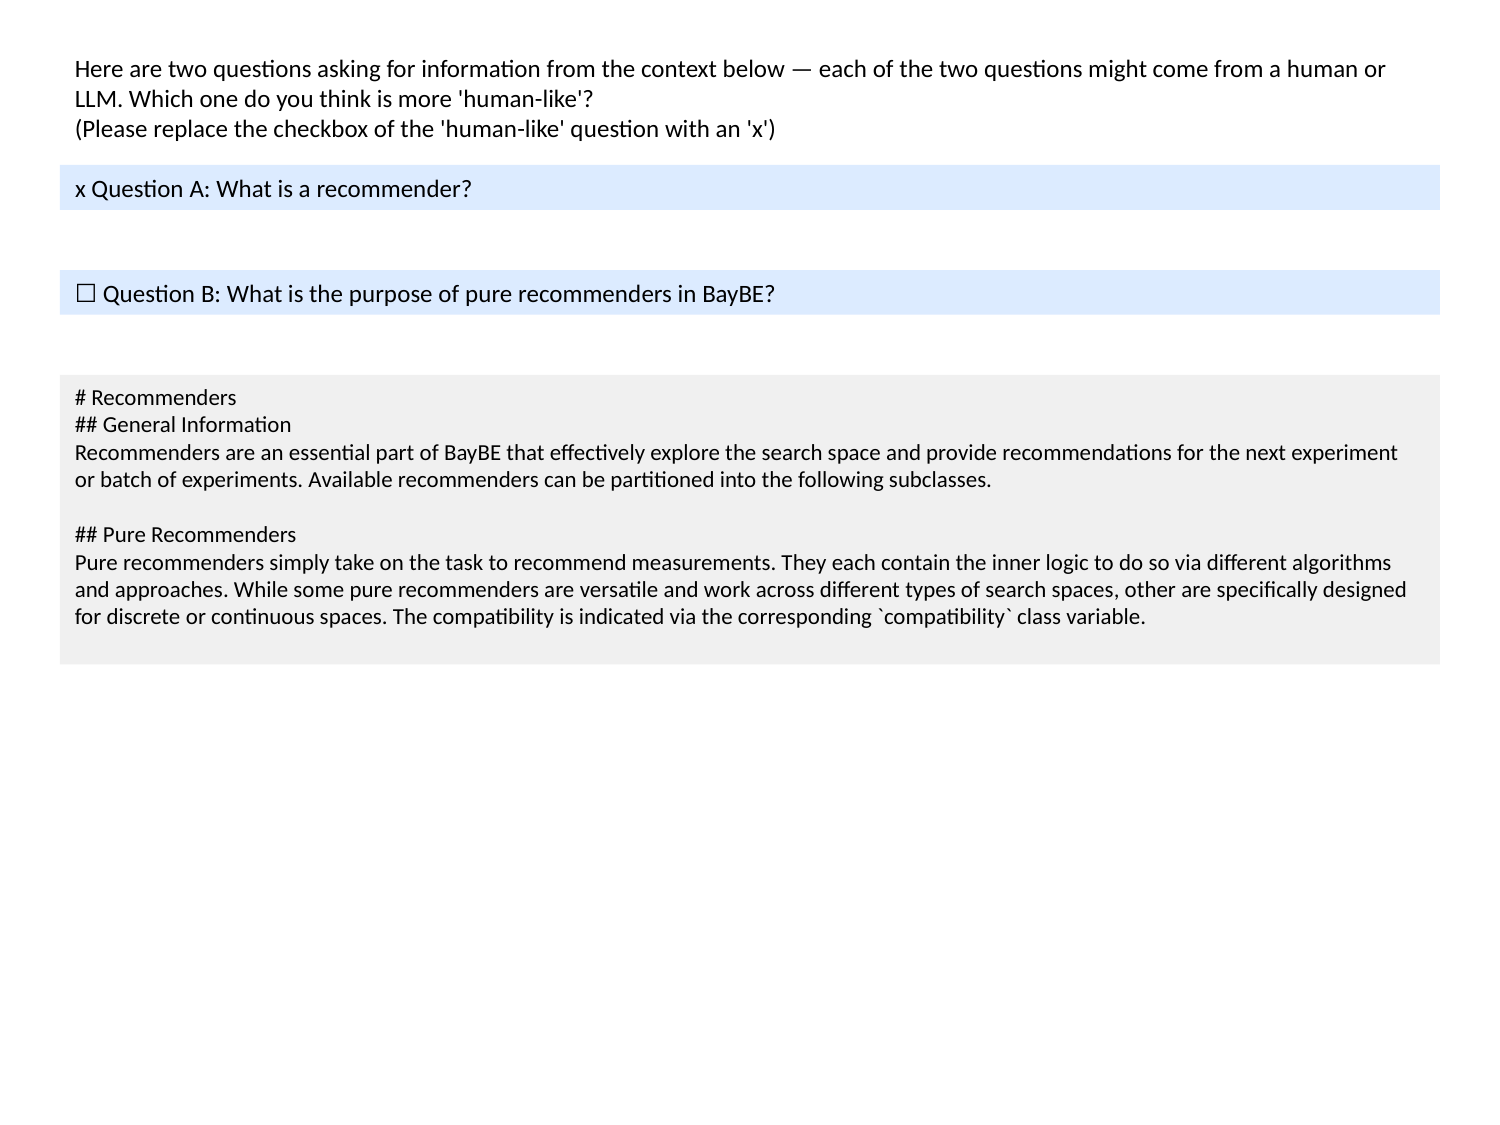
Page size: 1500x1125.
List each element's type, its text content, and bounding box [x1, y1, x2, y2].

text_box x Question A: What is a recommender? [59, 164, 1440, 210]
text_box ☐ Question B: What is the purpose of pure recommenders in BayBE? [59, 270, 1440, 315]
text_box # Recommenders ## General Information Recommenders are an essential part of BayBE that effectively explore the search space and provide recommendations for the next experiment or batch of experiments. Available recommenders can be partitioned into the following subclasses. ## Pure Recommenders Pure recommenders simply take on the task to recommend measurements. They each contain the inner logic to do so via different algorithms and approaches. While some pure recommenders are versatile and work across different types of search spaces, other are specifically designed for discrete or continuous spaces. The compatibility is indicated via the corresponding `compatibility` class variable. [59, 374, 1440, 665]
text_box Here are two questions asking for information from the context below — each of the two questions might come from a human or LLM. Which one do you think is more 'human-like'? (Please replace the checkbox of the 'human-like' question with an 'x') [59, 45, 1440, 150]
